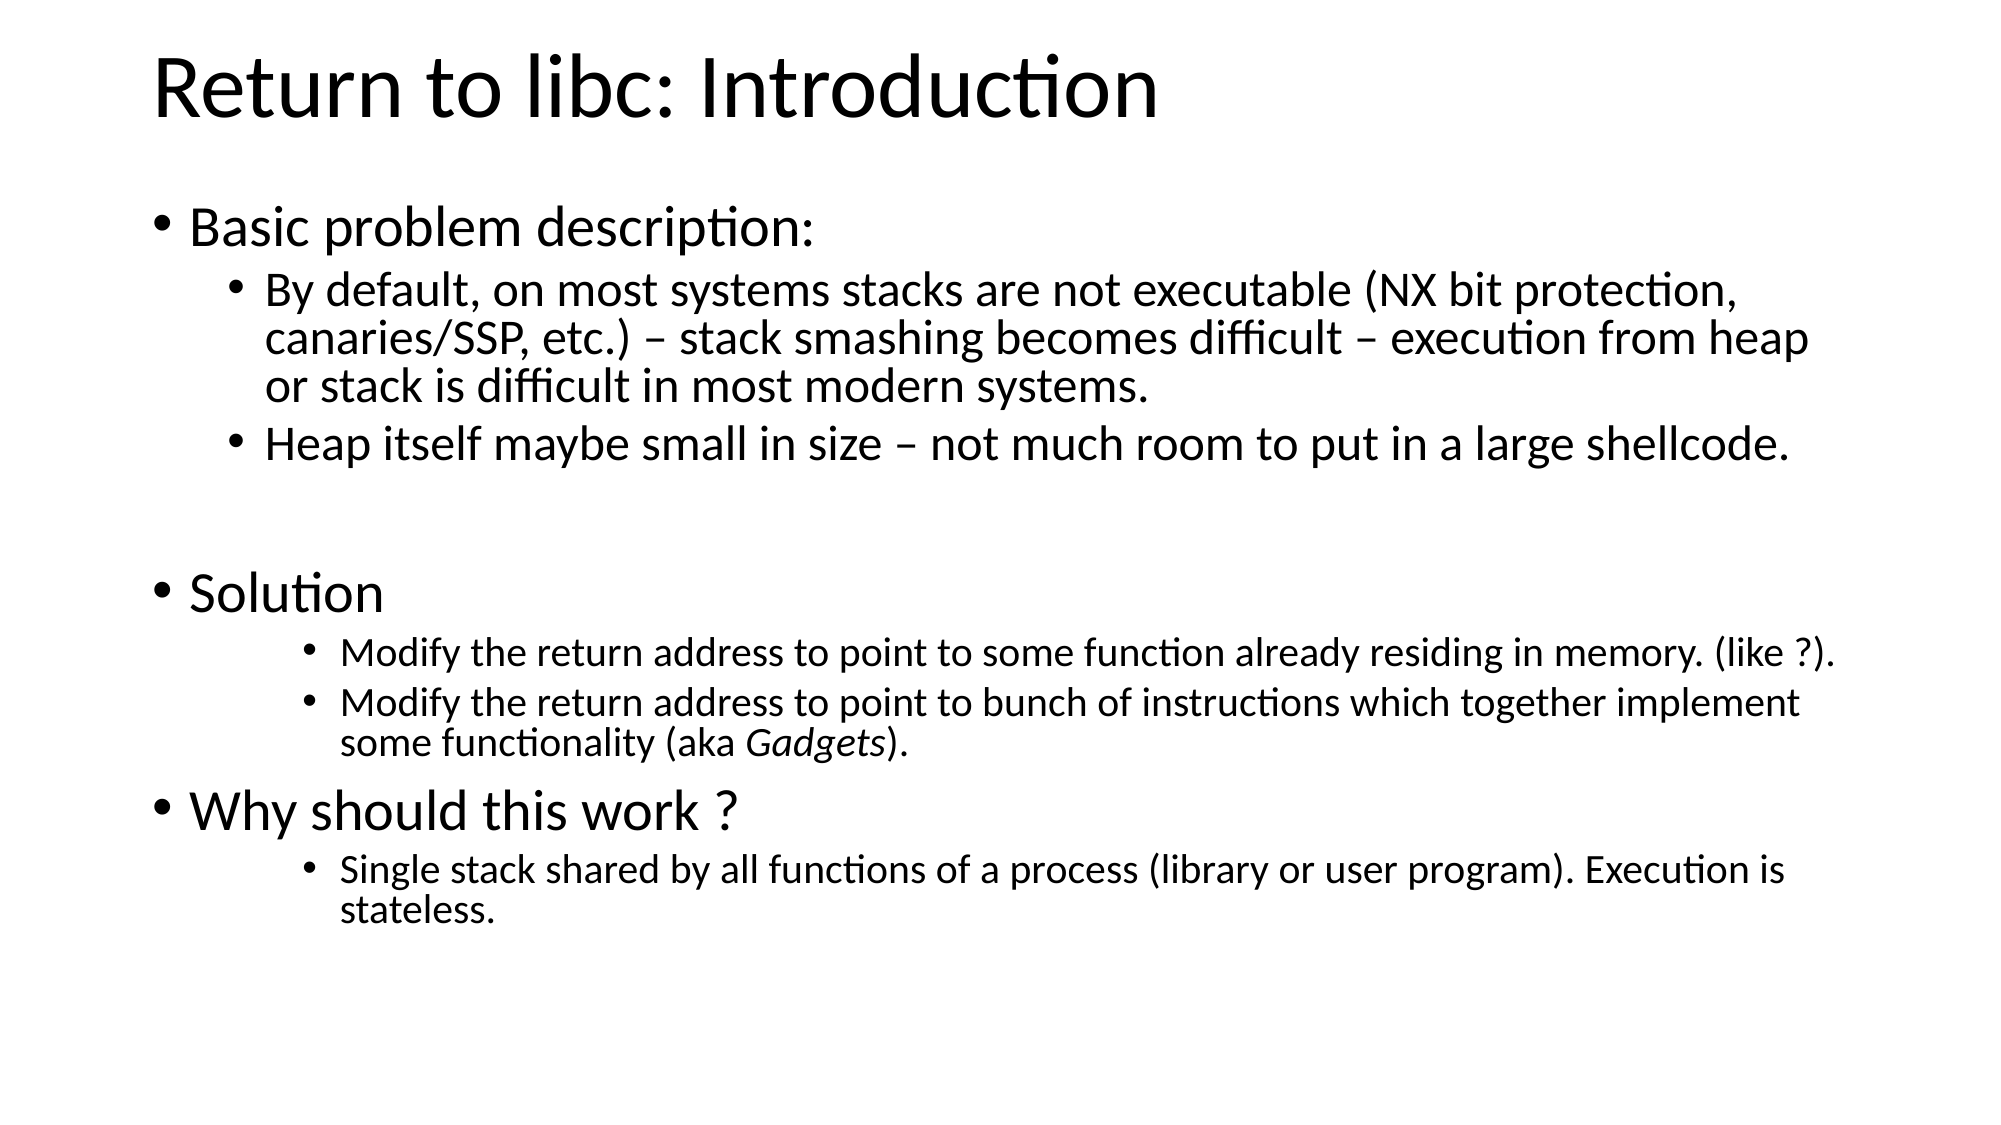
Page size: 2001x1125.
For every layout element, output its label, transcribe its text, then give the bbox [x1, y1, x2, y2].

list Basic problem description: By default, on most systems stacks are not executable (NX bit protection, canaries/SSP, etc.) – stack smashing becomes difficult – execution from heap or stack is difficult in most modern systems. Heap itself maybe small in size – not much room to put in a large shellcode. Solution Modify the return address to point to some function already residing in memory. (like ?). Modify the return address to point to bunch of instructions which together implement some functionality (aka Gadgets). Why should this work ? Single stack shared by all functions of a process (library or user program). Execution is stateless. [137, 194, 1863, 1014]
title Return to libc: Introduction [137, 0, 1863, 176]
